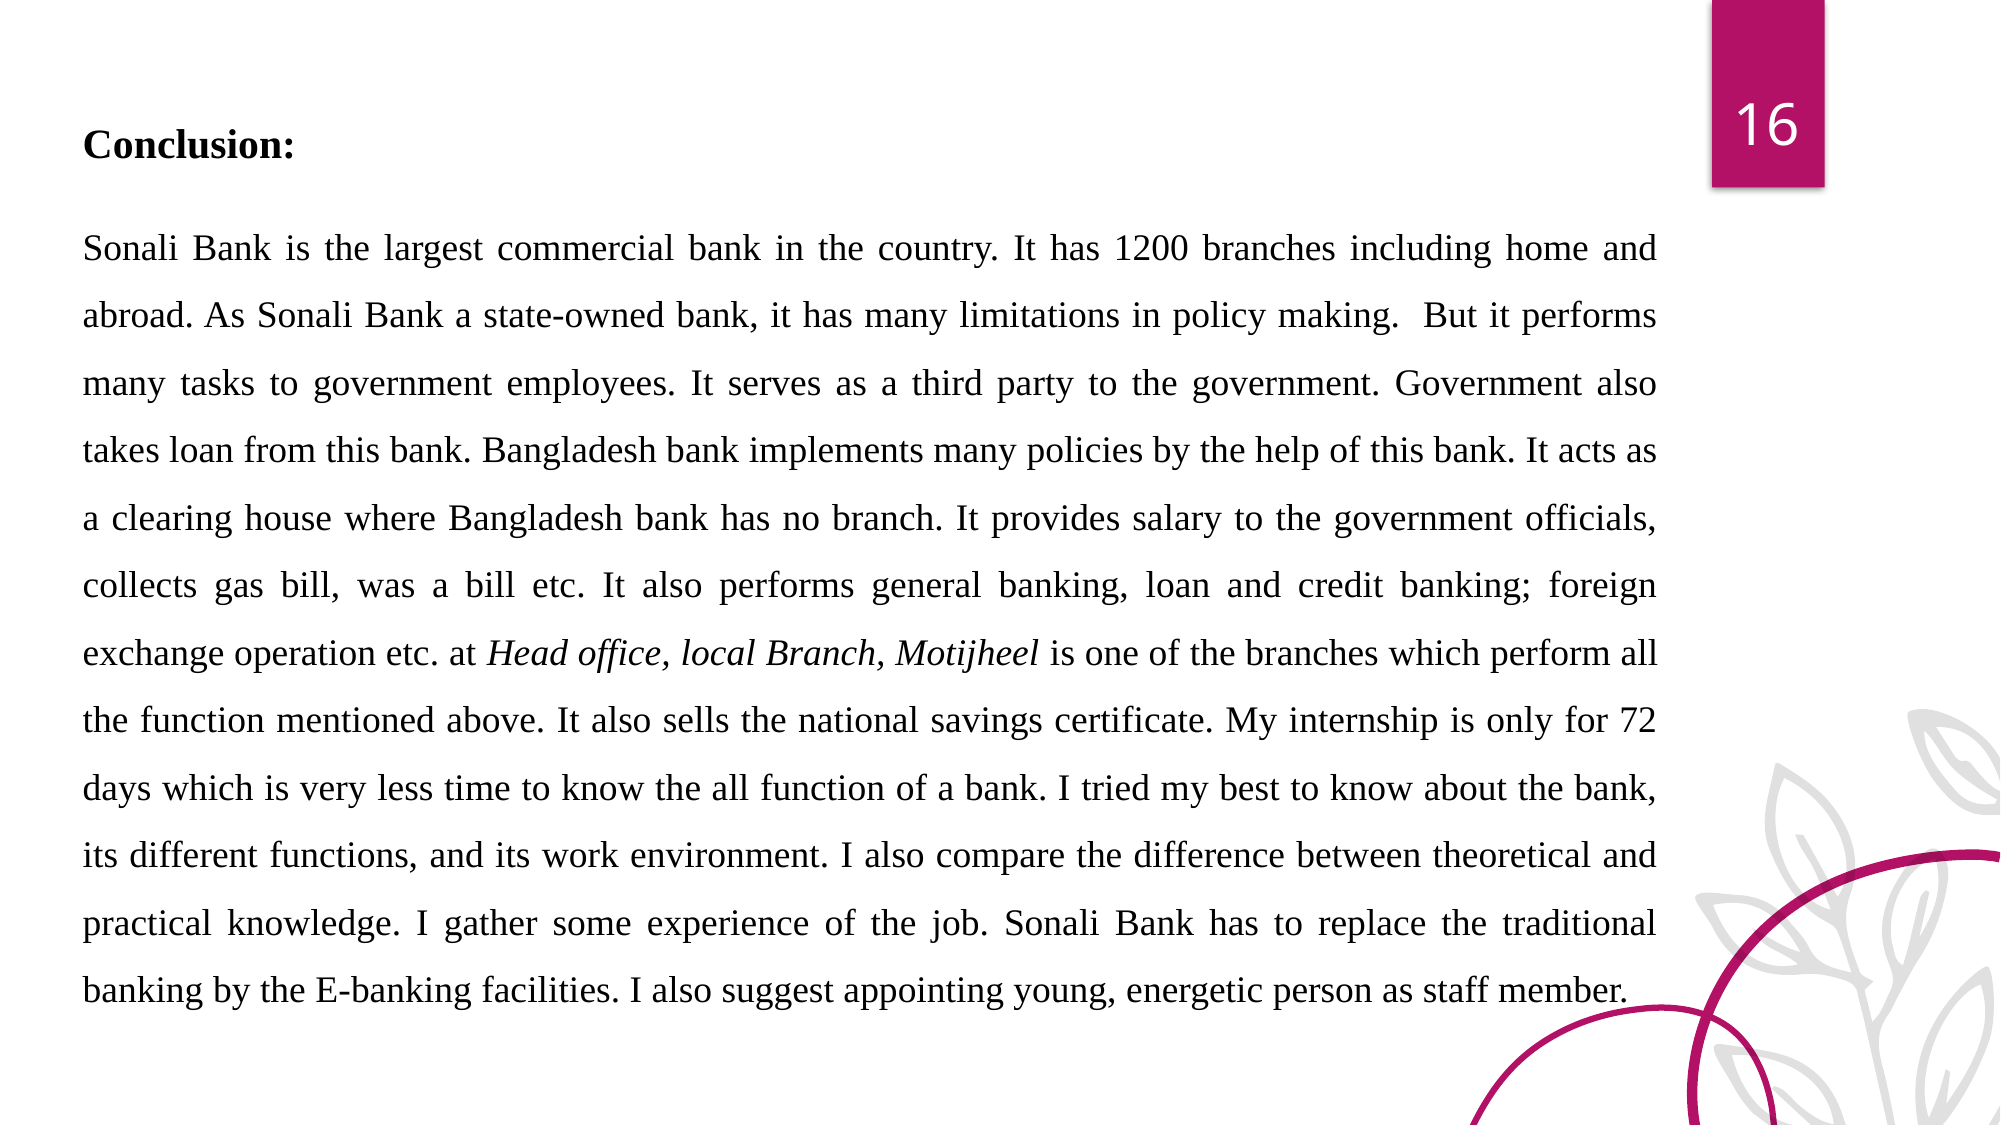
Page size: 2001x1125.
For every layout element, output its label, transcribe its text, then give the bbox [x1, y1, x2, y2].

text_box Conclusion: Sonali Bank is the largest commercial bank in the country. It has 1200 branches including home and abroad. As Sonali Bank a state-owned bank, it has many limitations in policy making. But it performs many tasks to government employees. It serves as a third party to the government. Government also takes loan from this bank. Bangladesh bank implements many policies by the help of this bank. It acts as a clearing house where Bangladesh bank has no branch. It provides salary to the government officials, collects gas bill, was a bill etc. It also performs general banking, loan and credit banking; foreign exchange operation etc. at Head office, local Branch, Motijheel is one of the branches which perform all the function mentioned above. It also sells the national savings certificate. My internship is only for 72 days which is very less time to know the all function of a bank. I tried my best to know about the bank, its different functions, and its work environment. I also compare the difference between theoretical and practical knowledge. I gather some experience of the job. Sonali Bank has to replace the traditional banking by the E-banking facilities. I also suggest appointing young, energetic person as staff member. [67, 105, 1674, 1018]
slide_number 16 [1698, 48, 1836, 175]
